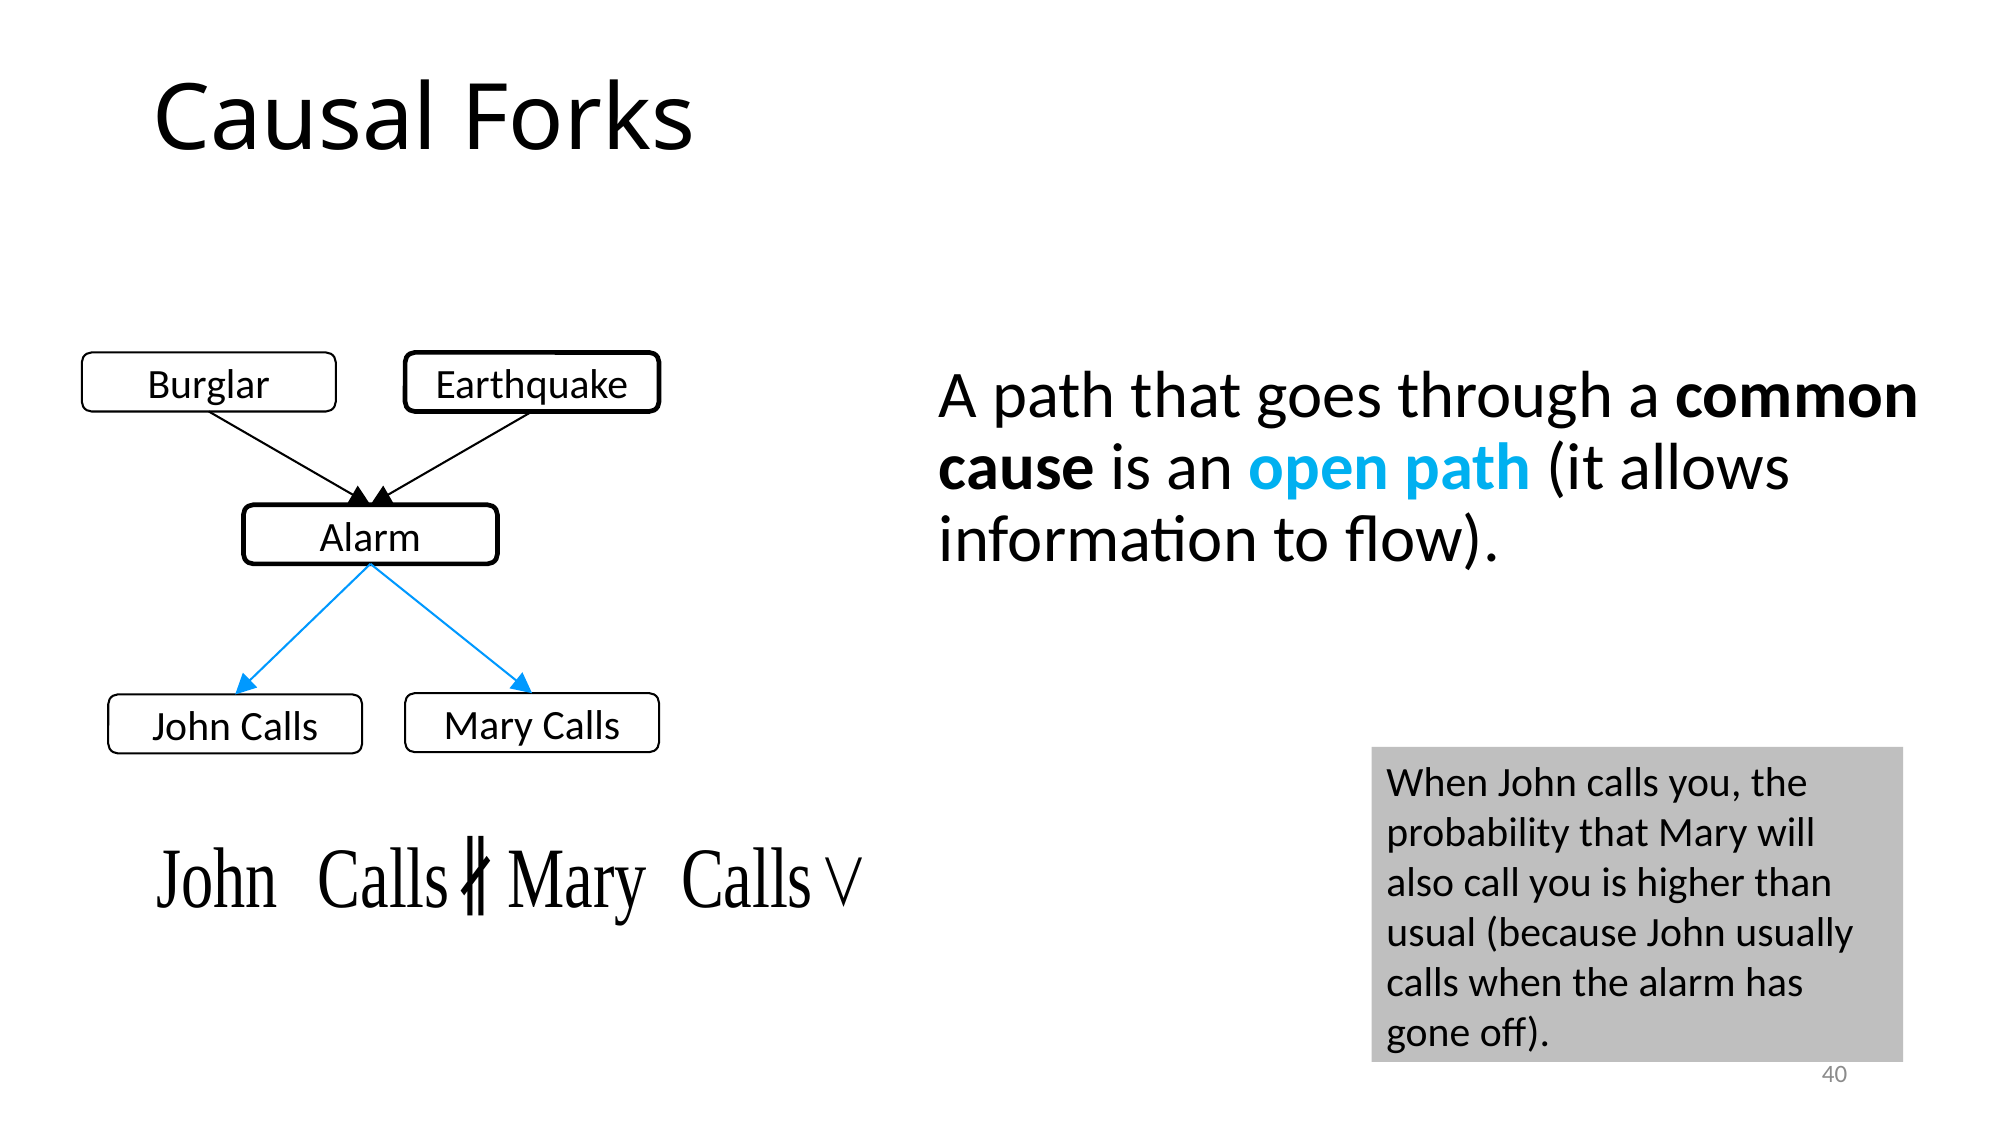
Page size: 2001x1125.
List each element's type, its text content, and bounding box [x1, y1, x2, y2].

slide_number 40 [1412, 1062, 1863, 1103]
text_box Alarm [242, 505, 499, 563]
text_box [208, 411, 370, 505]
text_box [370, 411, 533, 505]
list A path that goes through a common cause is an open path (it allows information to flow). [923, 352, 1967, 613]
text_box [235, 563, 371, 695]
text_box John Calls [107, 693, 364, 755]
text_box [370, 563, 533, 694]
text_box Mary Calls [404, 692, 661, 754]
text_box Burglar [80, 351, 337, 413]
title Causal Forks [137, 59, 1863, 180]
text_box Earthquake [404, 351, 661, 413]
text_box When John calls you, the probability that Mary will also call you is higher than usual (because John usually calls when the alarm has gone off). [1371, 746, 1904, 1062]
